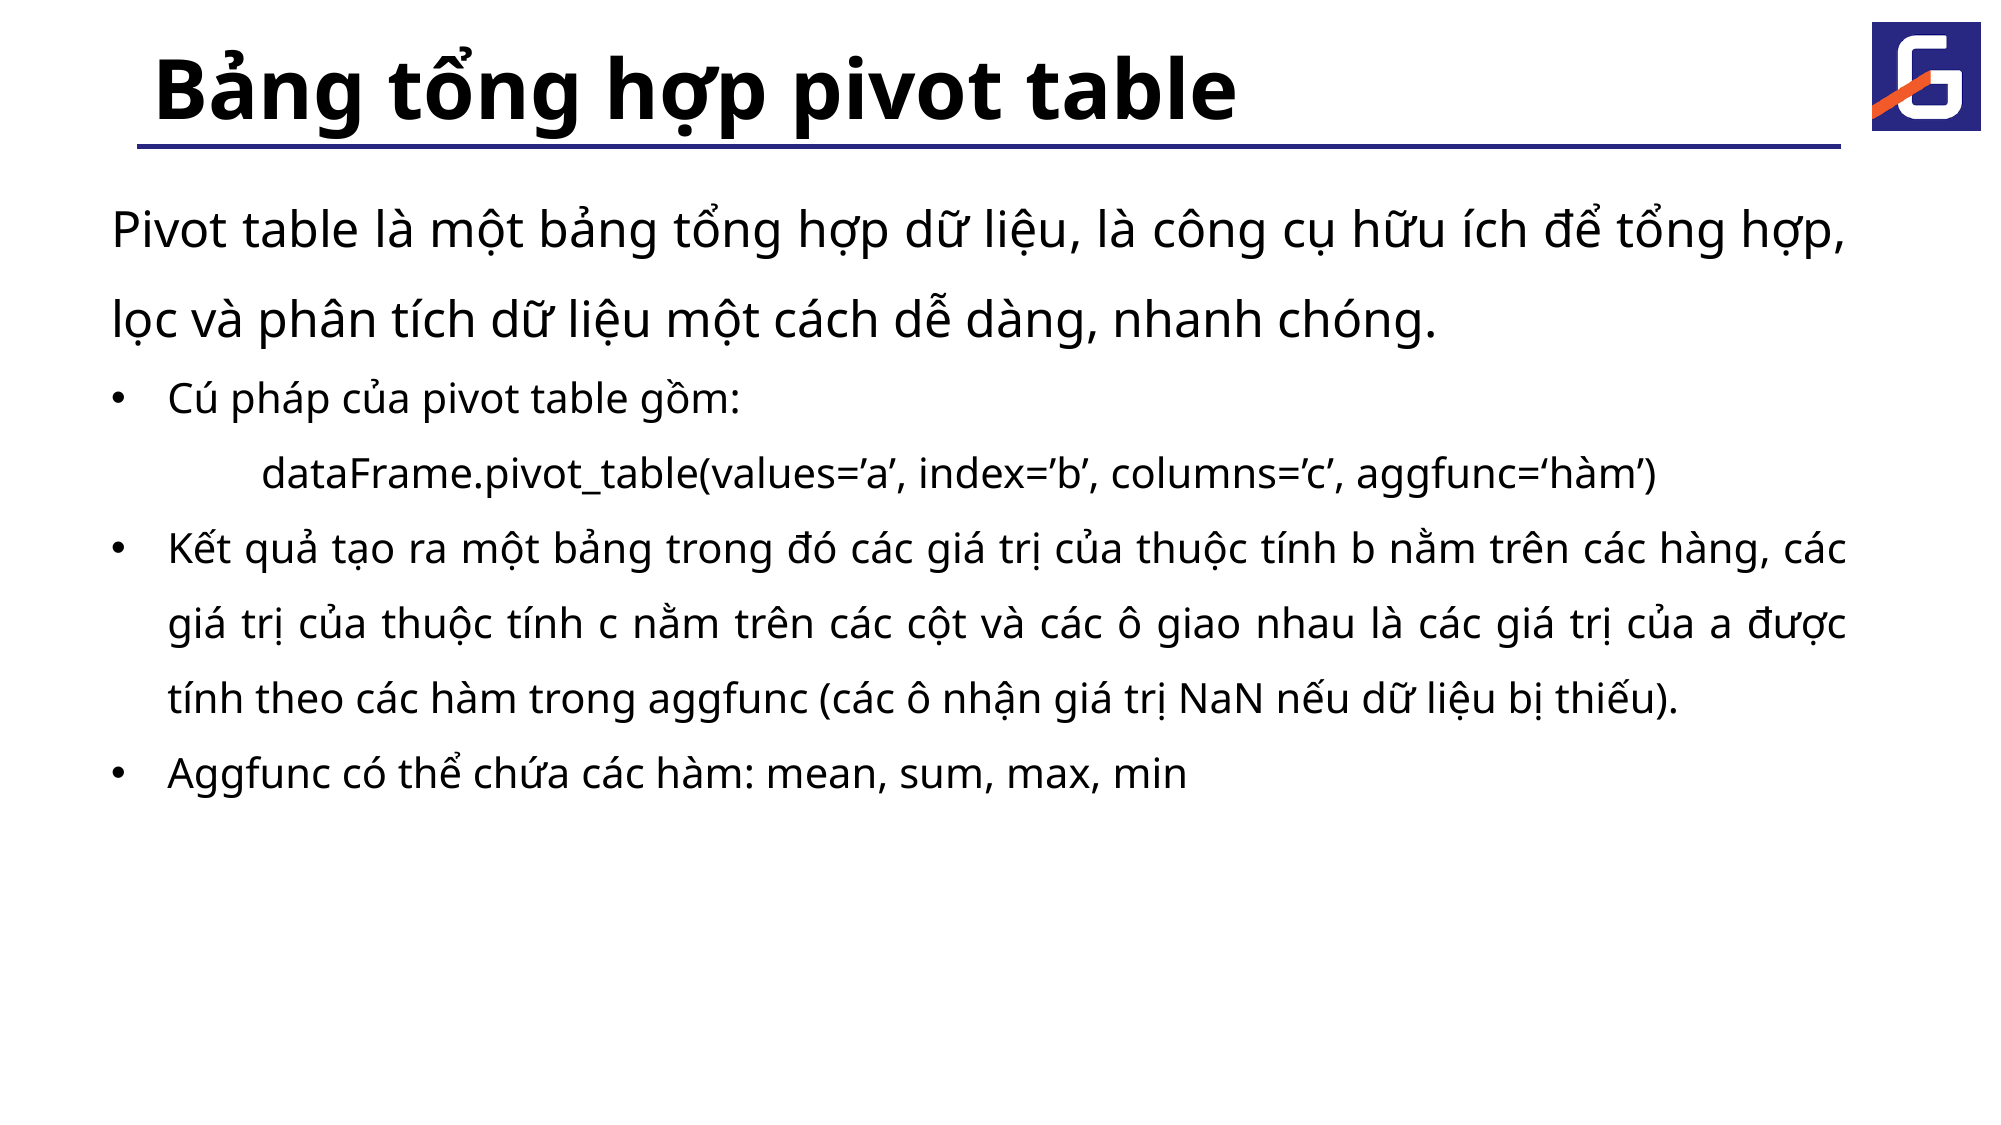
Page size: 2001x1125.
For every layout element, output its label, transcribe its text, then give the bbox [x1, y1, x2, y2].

list Pivot table là một bảng tổng hợp dữ liệu, là công cụ hữu ích để tổng hợp, lọc và phân tích dữ liệu một cách dễ dàng, nhanh chóng. Cú pháp của pivot table gồm: dataFrame.pivot_table(values=’a’, index=’b’, columns=’c’, aggfunc=‘hàm’) Kết quả tạo ra một bảng trong đó các giá trị của thuộc tính b nằm trên các hàng, các giá trị của thuộc tính c nằm trên các cột và các ô giao nhau là các giá trị của a được tính theo các hàm trong aggfunc (các ô nhận giá trị NaN nếu dữ liệu bị thiếu). Aggfunc có thể chứa các hàm: mean, sum, max, min [95, 159, 1863, 1054]
title Bảng tổng hợp pivot table [137, 26, 1863, 159]
picture [1872, 22, 1981, 131]
